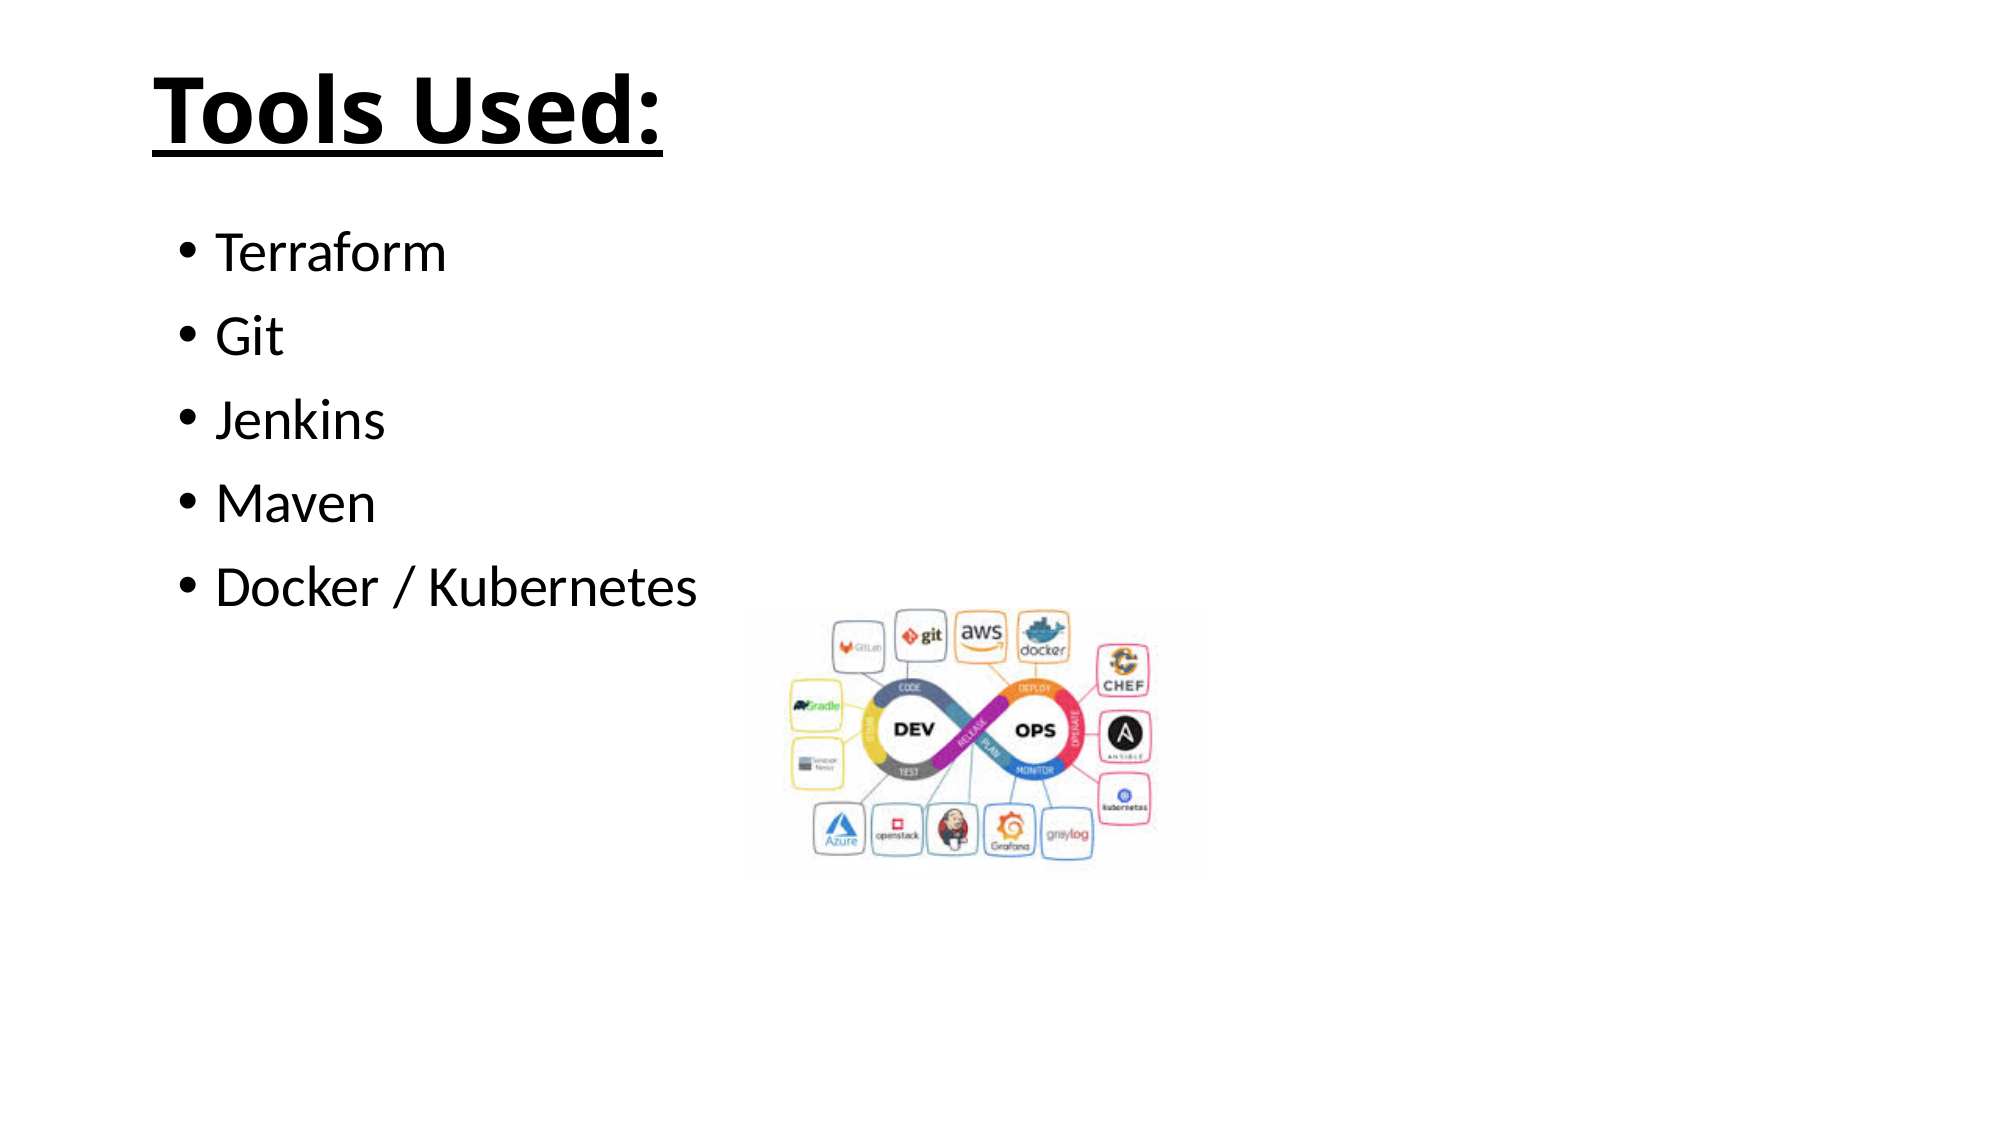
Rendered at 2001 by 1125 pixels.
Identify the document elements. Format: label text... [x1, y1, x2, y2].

picture [746, 608, 1204, 878]
title Tools Used: [137, 59, 1863, 278]
list Terraform Git Jenkins Maven Docker / Kubernetes [162, 213, 1888, 928]
